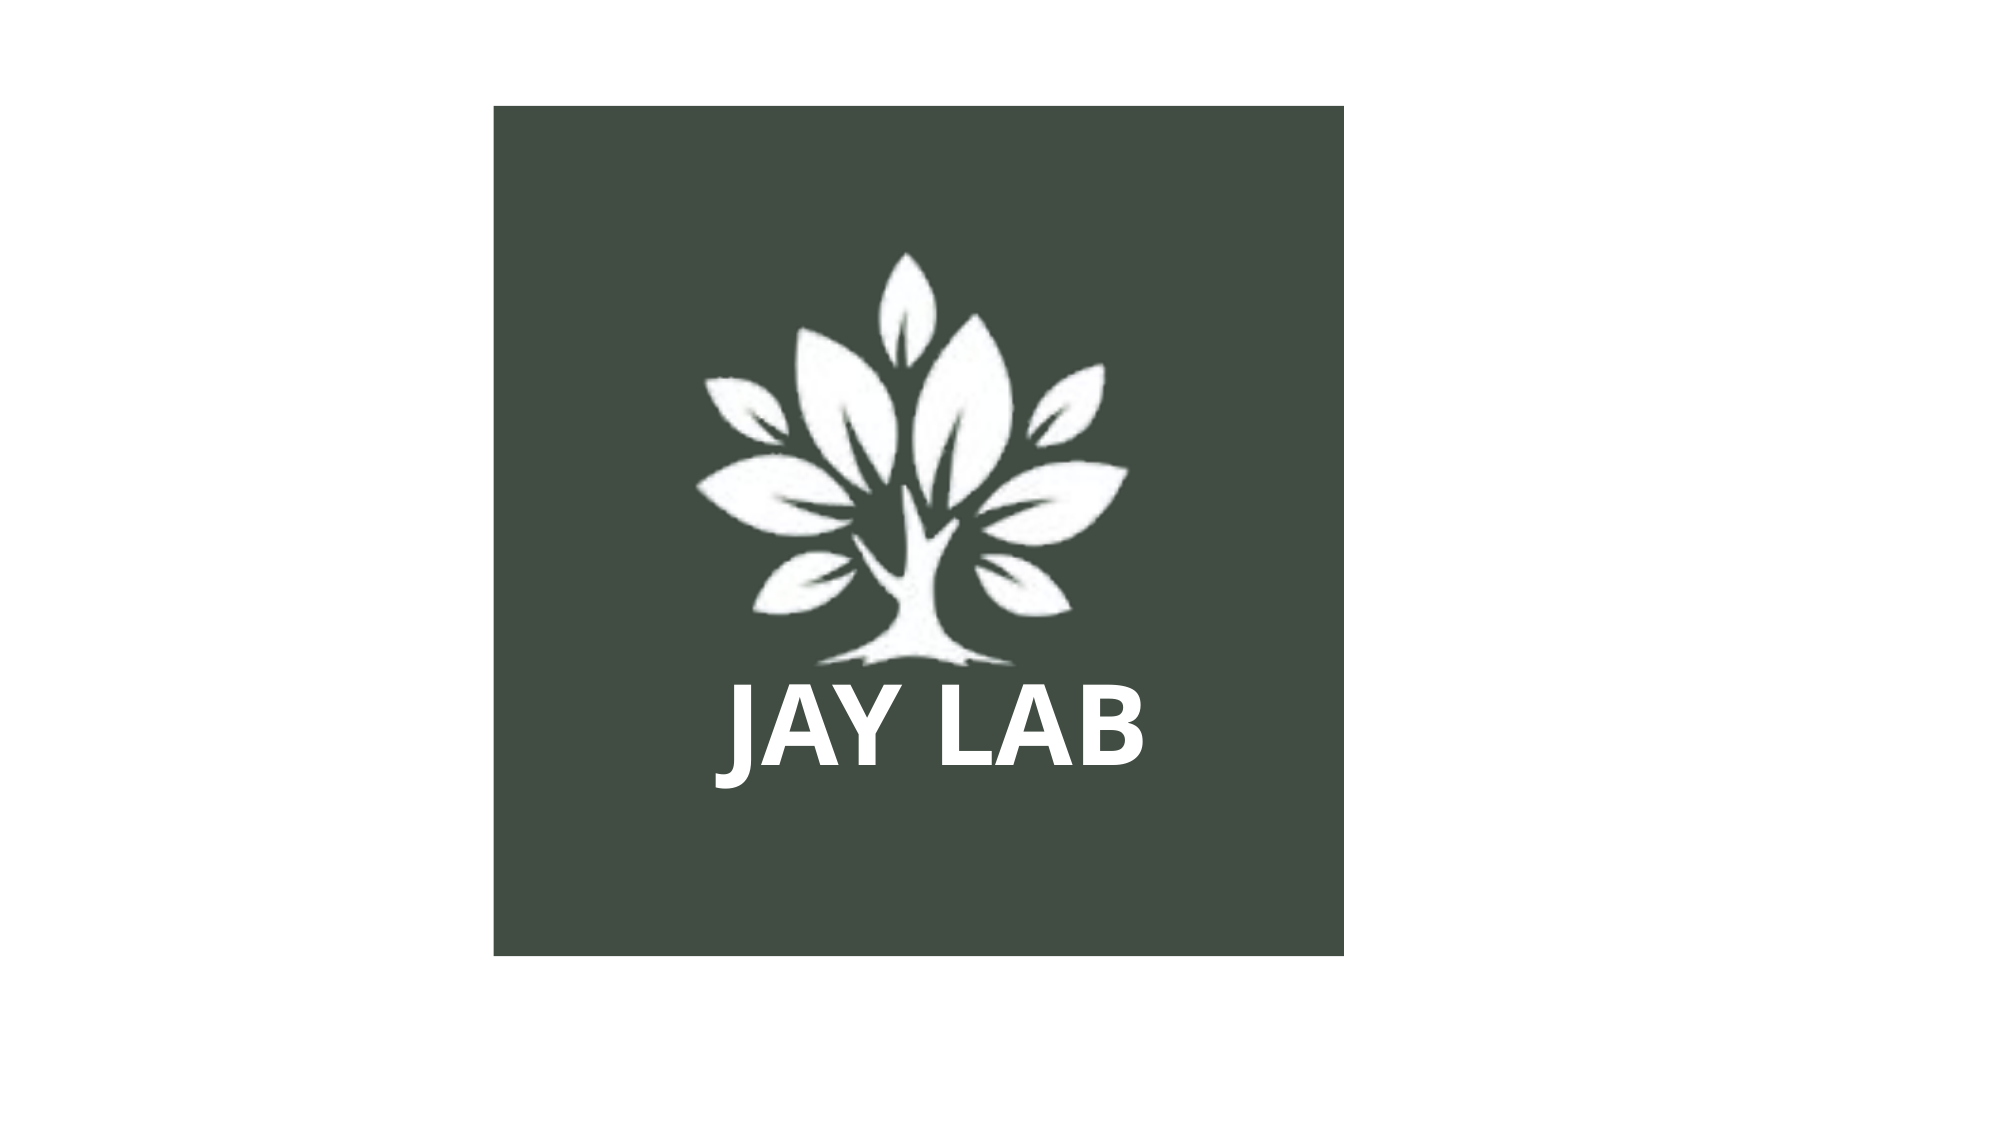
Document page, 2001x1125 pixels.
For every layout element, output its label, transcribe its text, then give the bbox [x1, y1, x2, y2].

text_box JAY LAB [709, 722, 1180, 796]
text_box [493, 105, 1345, 957]
picture [617, 173, 1204, 722]
